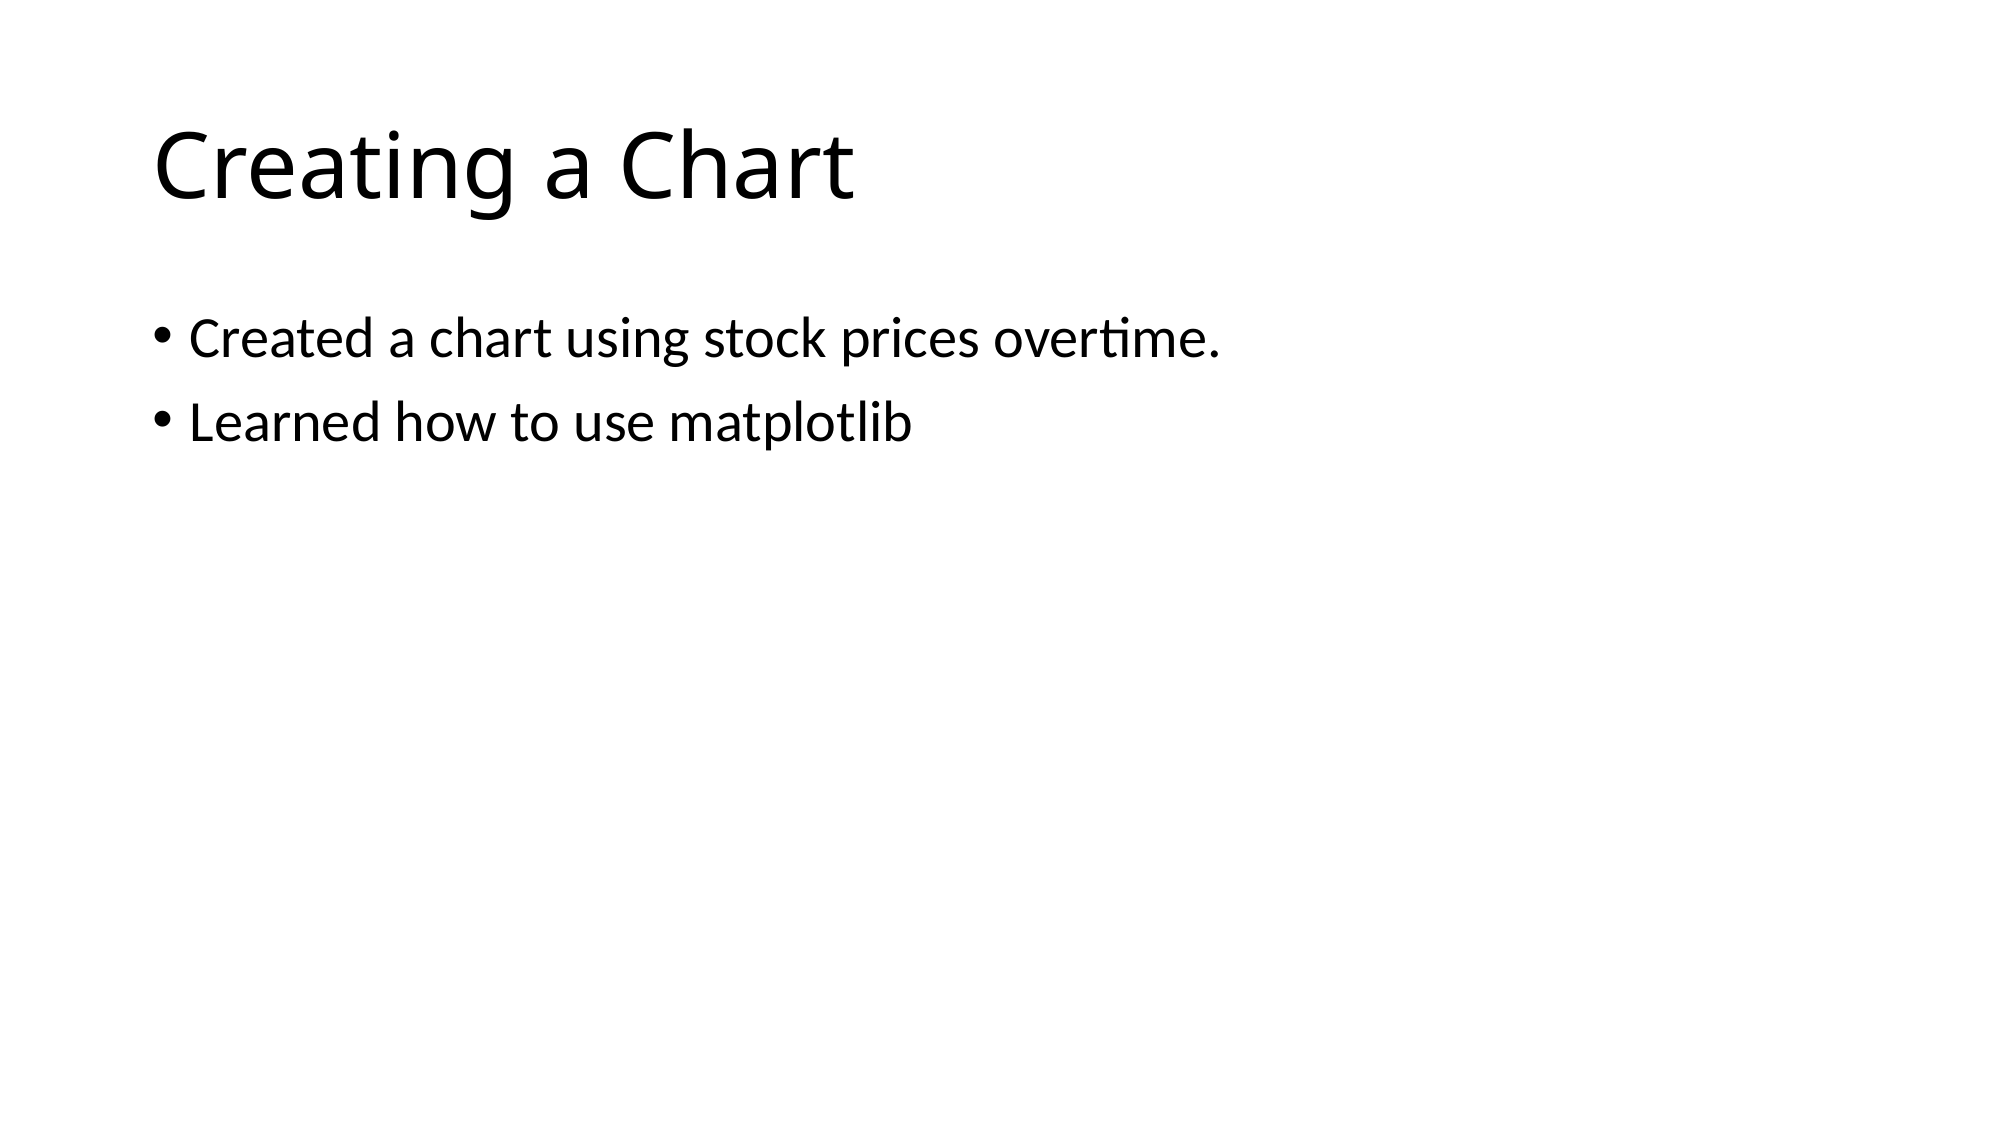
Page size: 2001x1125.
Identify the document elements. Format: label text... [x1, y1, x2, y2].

list Created a chart using stock prices overtime. Learned how to use matplotlib [137, 299, 1863, 1014]
title Creating a Chart [137, 59, 1863, 278]
